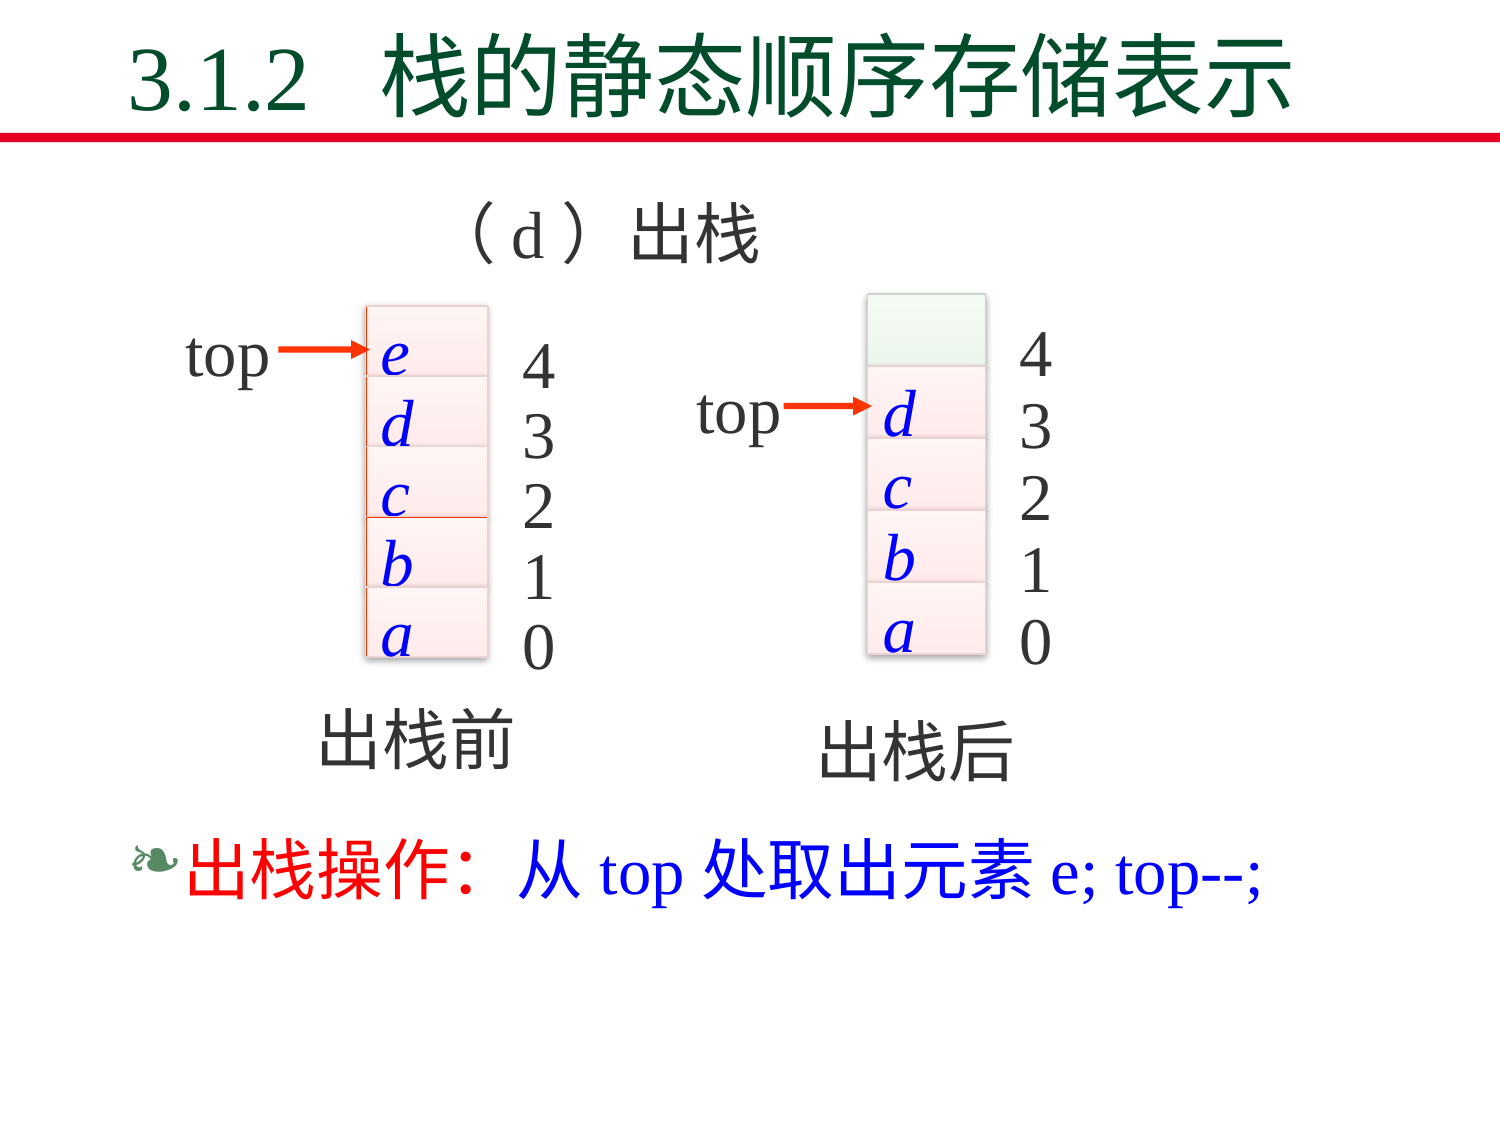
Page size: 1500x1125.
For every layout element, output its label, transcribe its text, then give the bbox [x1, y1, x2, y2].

text_box （d）出栈 [414, 169, 995, 280]
text_box 出栈前 [301, 699, 583, 786]
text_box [681, 286, 1093, 687]
title 3.1.2 栈的静态顺序存储表示 [112, 38, 1388, 137]
text_box 出栈操作：从top处取出元素e; top--; [112, 804, 1327, 915]
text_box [170, 286, 600, 692]
text_box 出栈后 [800, 695, 1082, 798]
